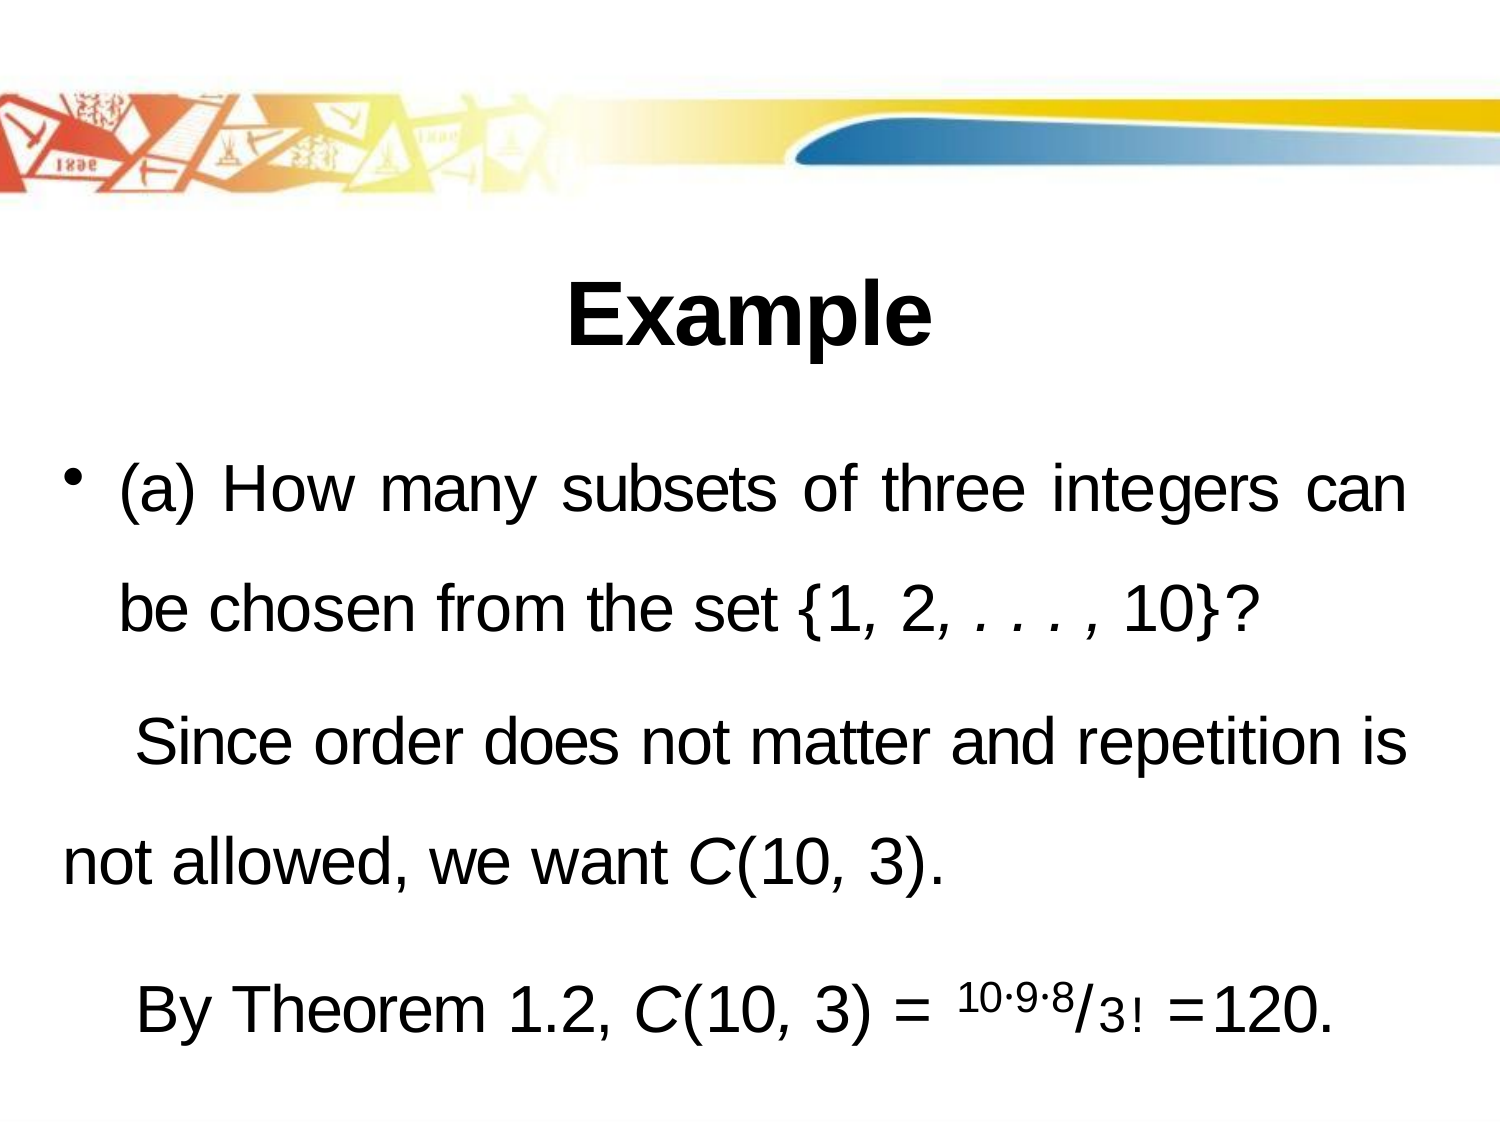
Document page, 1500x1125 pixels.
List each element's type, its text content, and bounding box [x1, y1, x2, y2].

title Example [51, 219, 1449, 398]
picture [0, 0, 1500, 1125]
list (a) How many subsets of three integers can be chosen from the set {1, 2, . . . , 10}? Since order does not matter and repetition is not allowed, we want C(10, 3). By Theorem 1.2, C(10, 3) = 10·9·8/3! =120. [47, 397, 1424, 1047]
